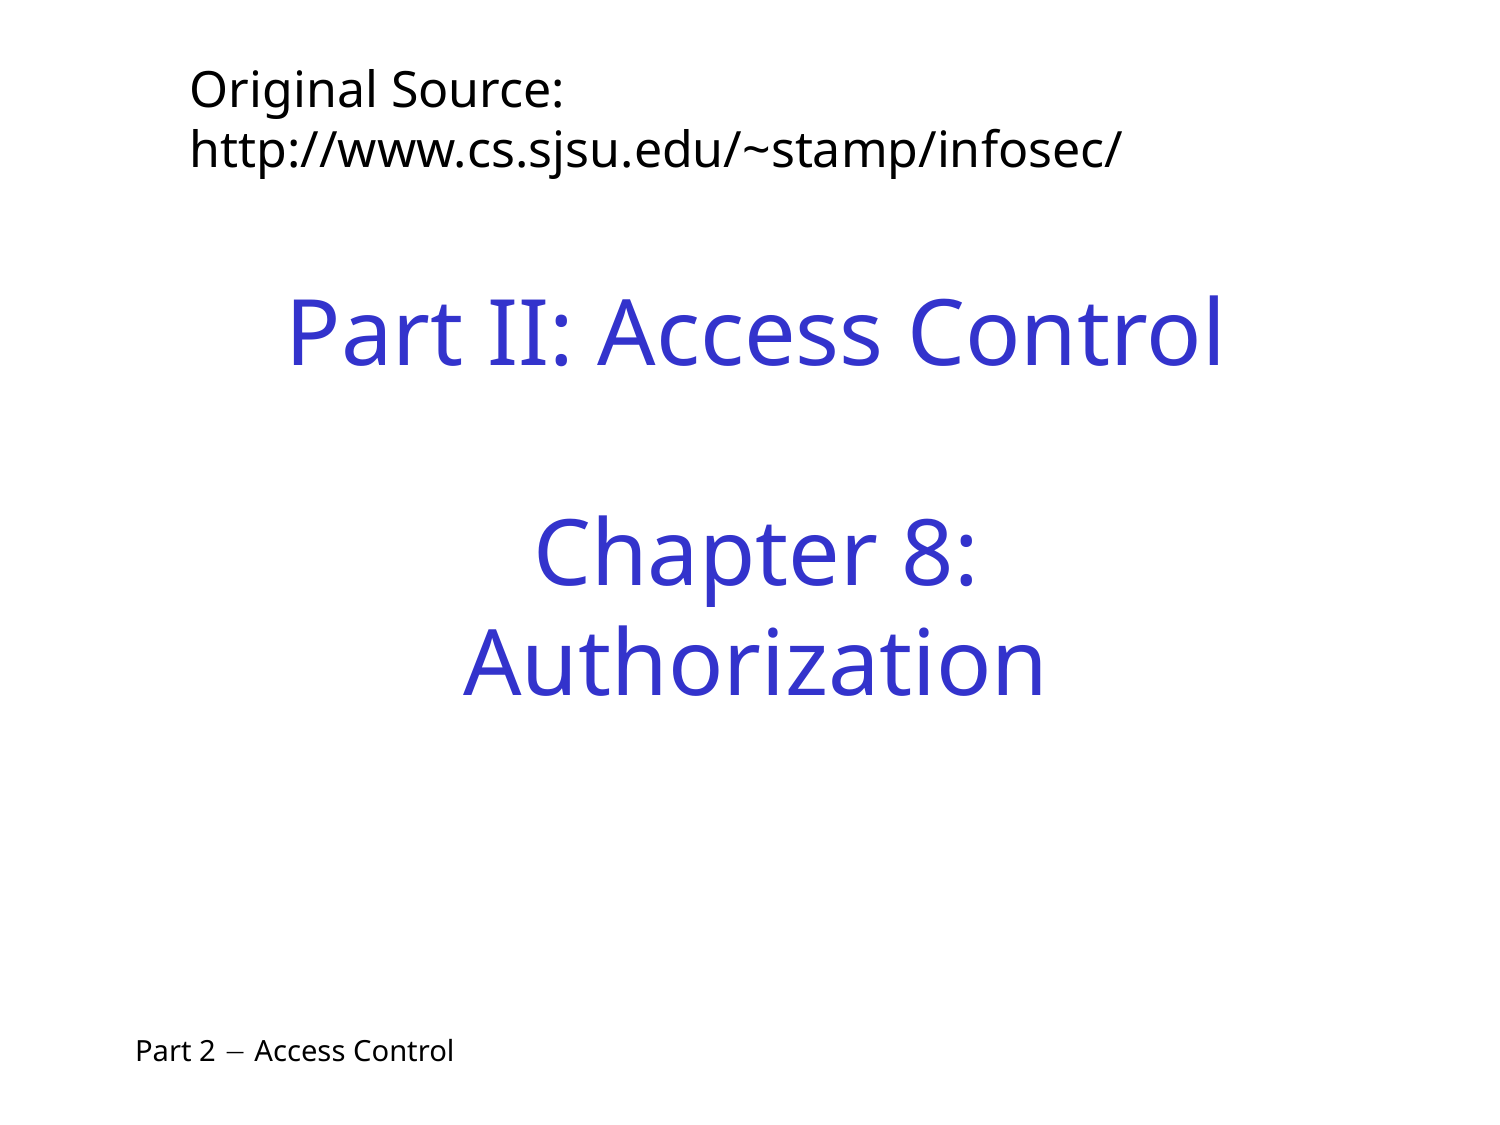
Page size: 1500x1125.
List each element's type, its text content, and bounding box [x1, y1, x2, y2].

title Part II: Access Control Chapter 8: Authorization [112, 274, 1401, 713]
footer Part 2  Access Control [112, 1024, 1401, 1101]
text_box Original Source: http://www.cs.sjsu.edu/~stamp/infosec/ [174, 49, 1425, 185]
